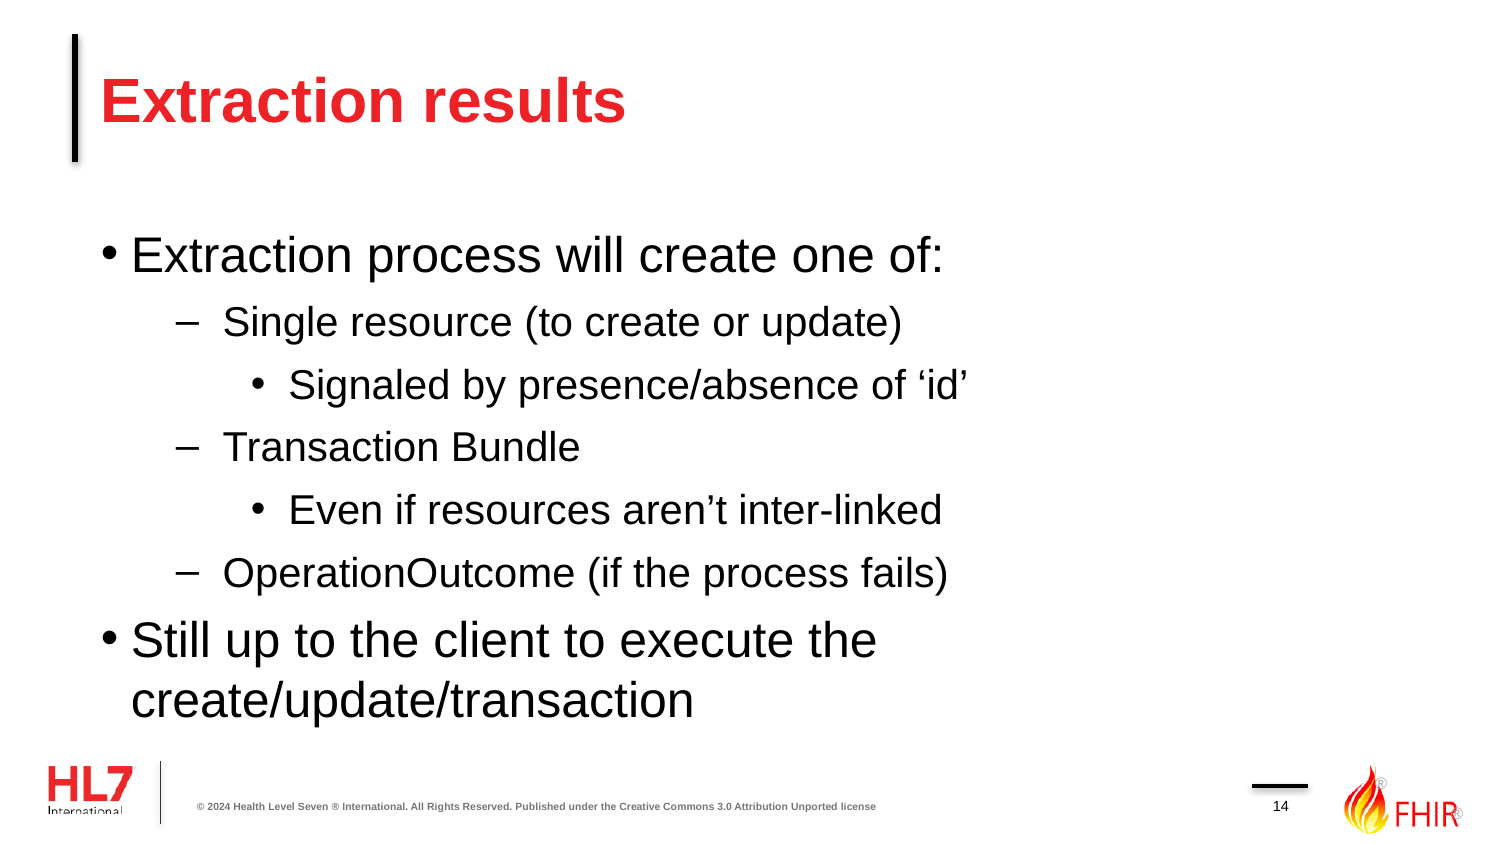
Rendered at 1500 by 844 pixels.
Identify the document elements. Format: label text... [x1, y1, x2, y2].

slide_number 14 [1258, 786, 1304, 814]
picture [1339, 760, 1463, 837]
footer © 2024 Health Level Seven ® International. All Rights Reserved. Published under the Creative Commons 3.0 Attribution Unported license [196, 786, 941, 813]
list Extraction process will create one of: Single resource (to create or update) Signaled by presence/absence of ‘id’ Transaction Bundle Even if resources aren’t inter-linked OperationOutcome (if the process fails) Still up to the client to execute the create/update/transaction [100, 222, 1451, 731]
title Extraction results [100, 33, 1451, 163]
